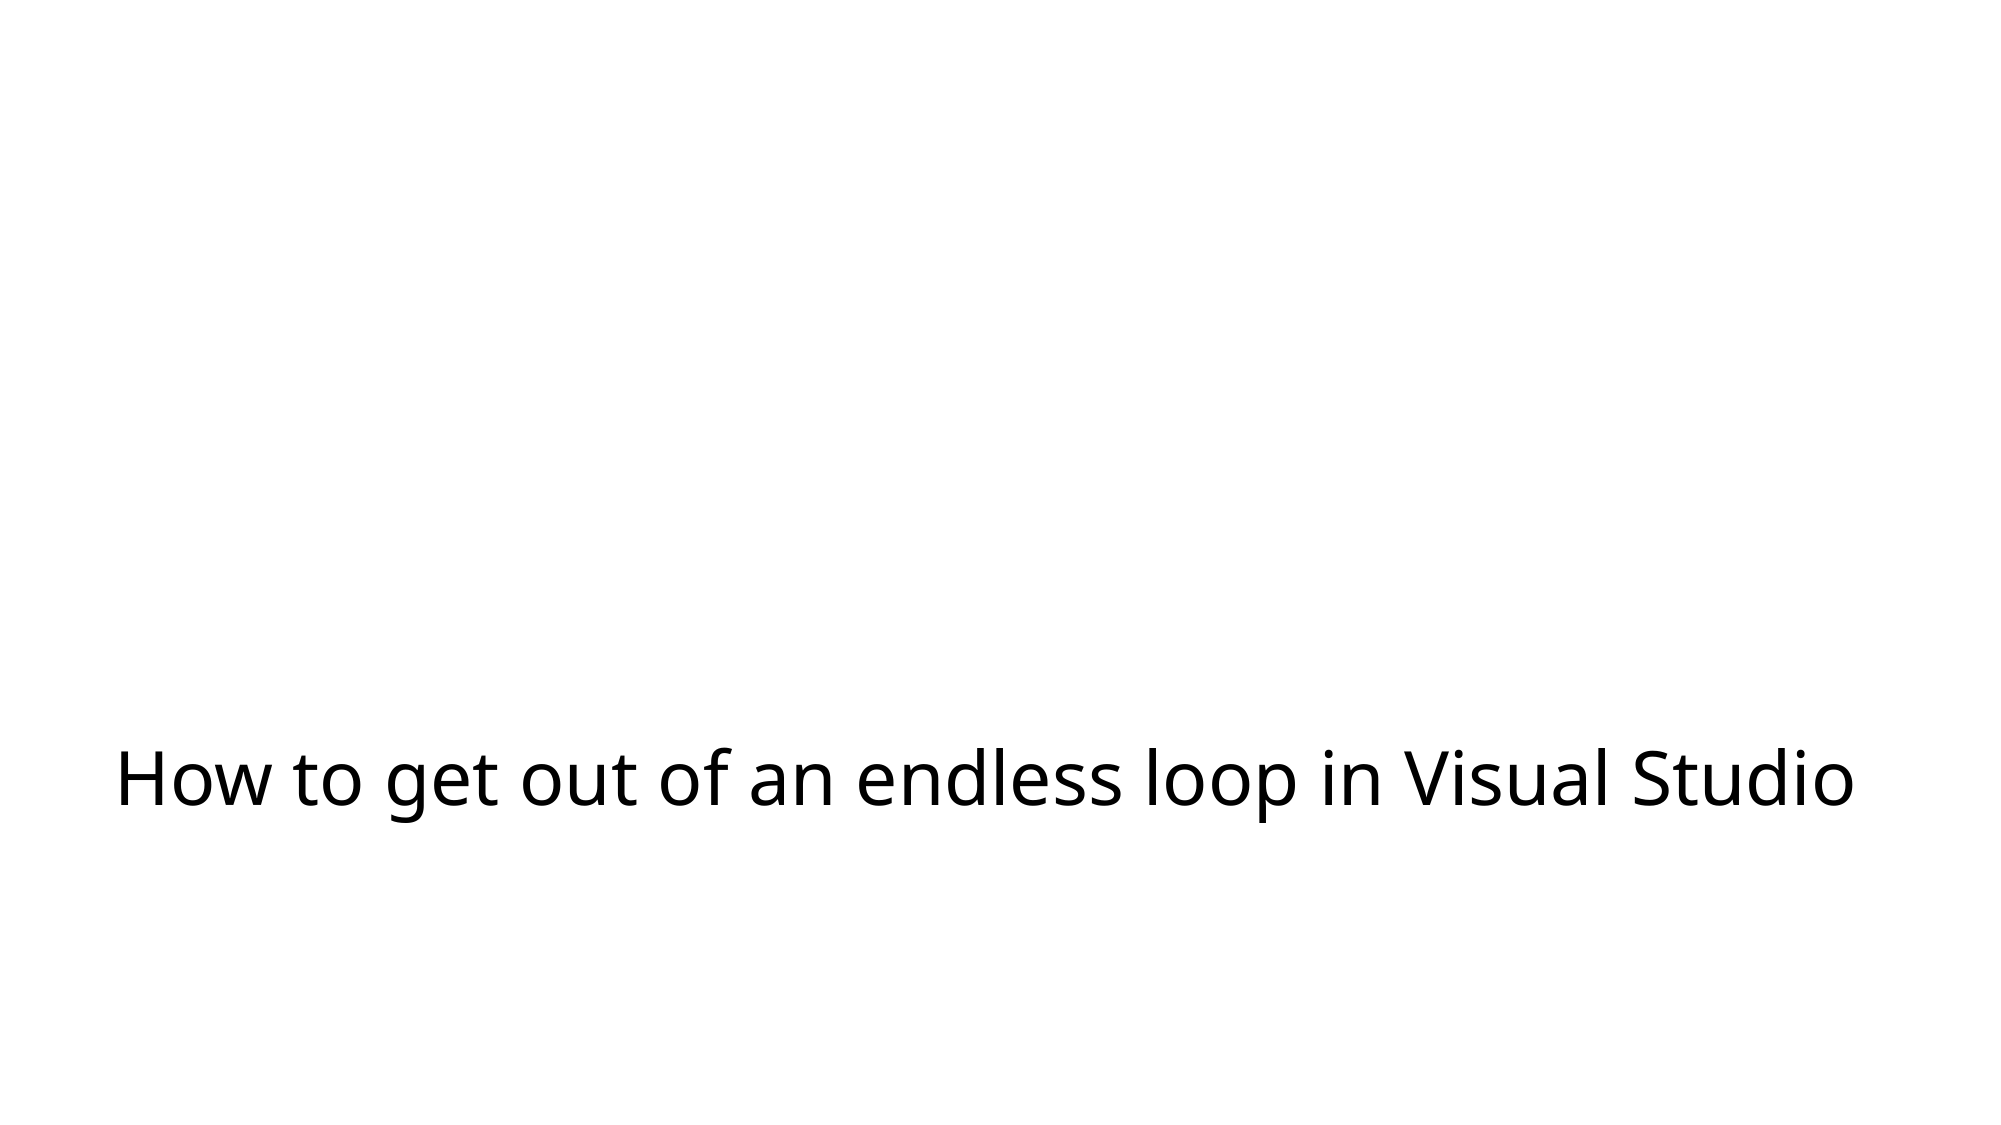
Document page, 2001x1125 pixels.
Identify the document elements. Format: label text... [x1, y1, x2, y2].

title How to get out of an endless loop in Visual Studio [99, 733, 1976, 1009]
